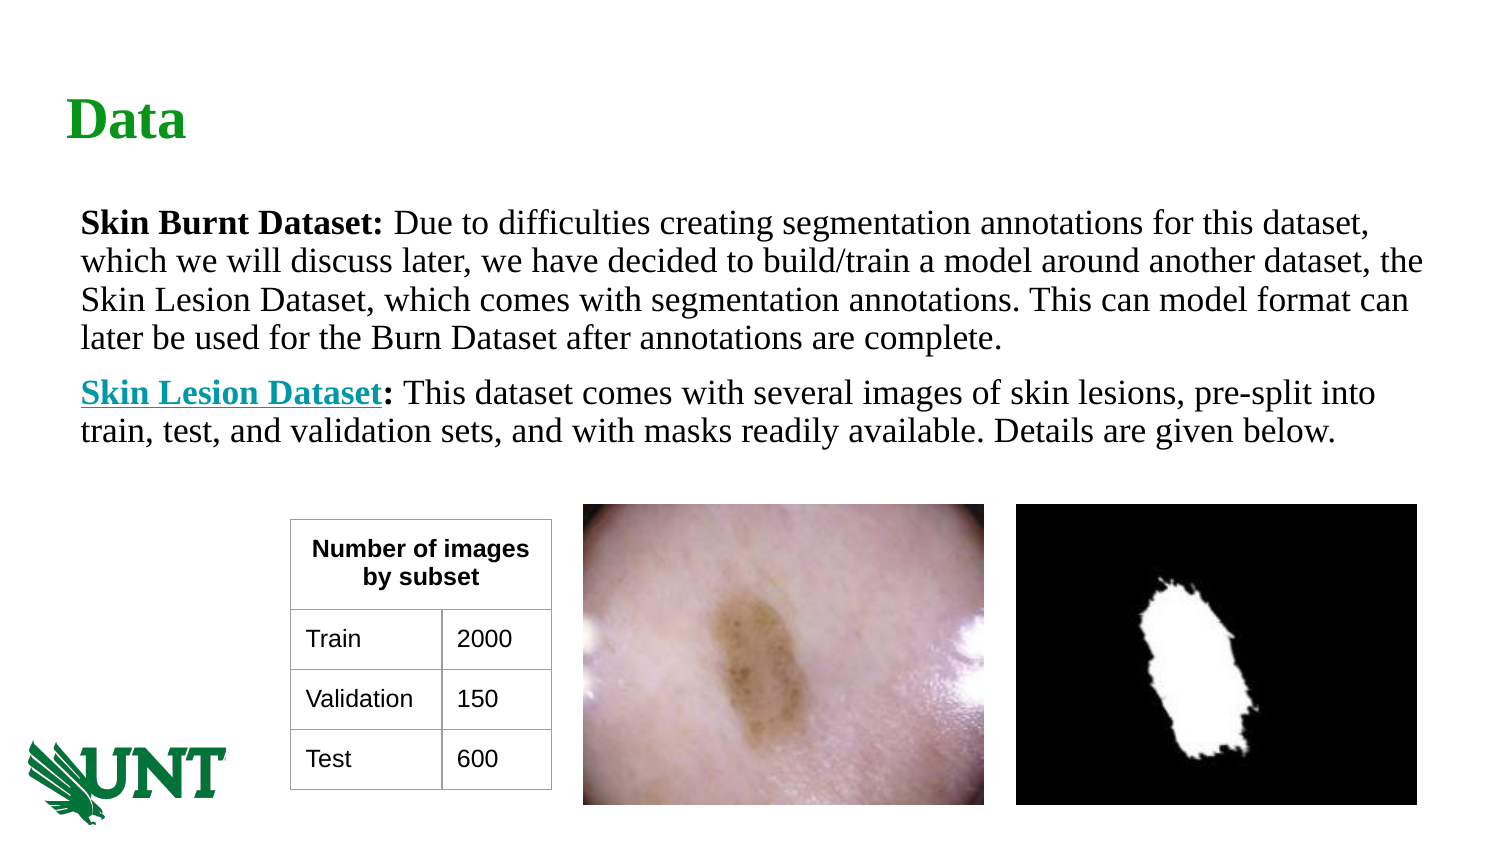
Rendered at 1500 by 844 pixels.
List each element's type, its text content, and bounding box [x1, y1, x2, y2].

table_cell Train [291, 610, 441, 669]
table_cell Validation [291, 670, 441, 729]
picture [1015, 504, 1417, 805]
table_cell 150 [443, 670, 551, 729]
picture [28, 739, 226, 825]
table_cell 600 [443, 730, 551, 789]
title Data [51, 72, 1449, 167]
table_cell Test [291, 730, 441, 789]
table_header Number of images by subset [291, 520, 551, 609]
table_cell 2000 [443, 610, 551, 669]
list Skin Burnt Dataset: Due to difficulties creating segmentation annotations for this dataset, which we will discuss later, we have decided to build/train a model around another dataset, the Skin Lesion Dataset, which comes with segmentation annotations. This can model format can later be used for the Burn Dataset after annotations are complete. Skin Lesion Dataset: This dataset comes with several images of skin lesions, pre-split into train, test, and validation sets, and with masks readily available. Details are given below. [51, 189, 1449, 750]
picture [583, 504, 985, 805]
